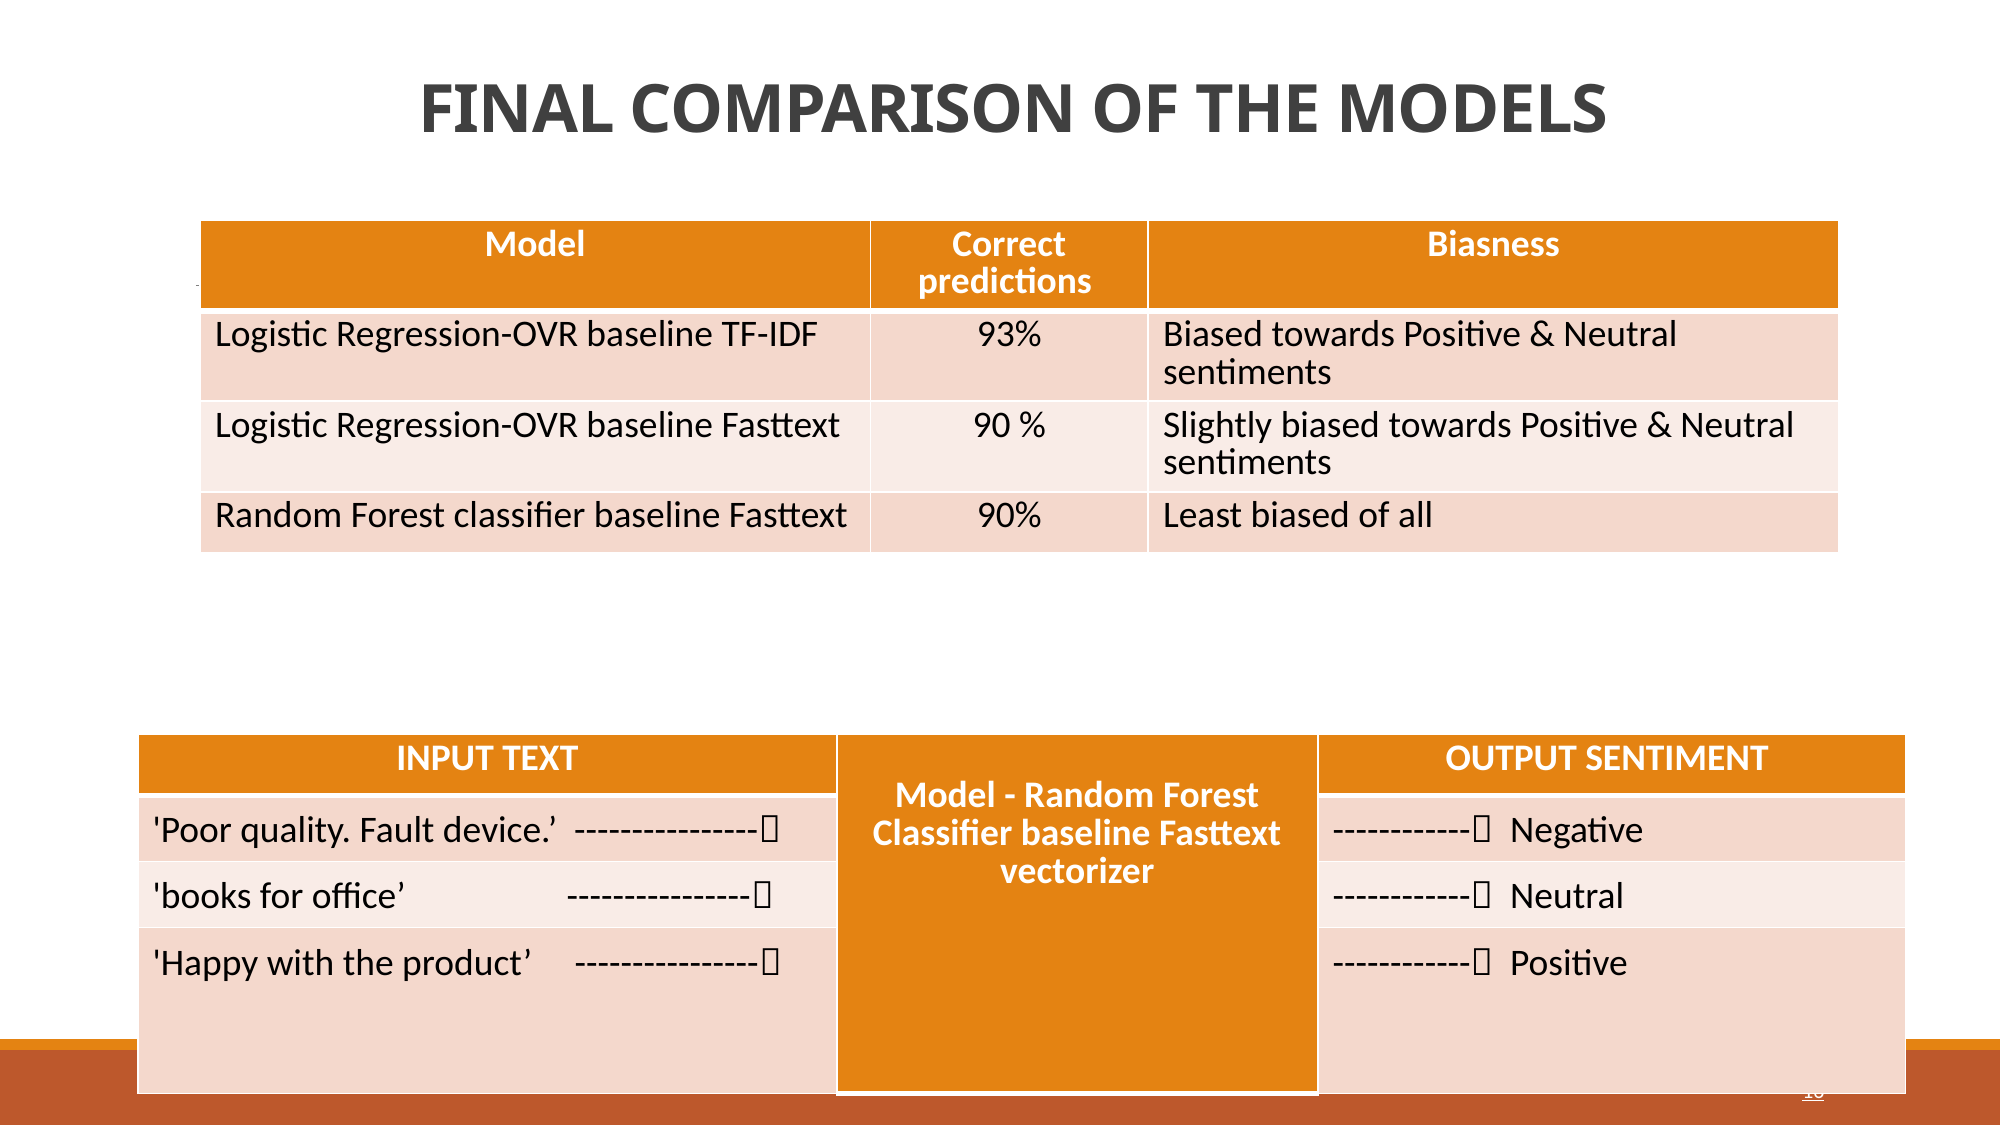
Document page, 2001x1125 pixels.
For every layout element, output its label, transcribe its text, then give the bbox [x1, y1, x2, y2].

table_cell 'Happy with the product’ ---------------- [139, 928, 836, 1093]
table_header Correct predictions [871, 221, 1147, 308]
table_cell 'Poor quality. Fault device.’ ---------------- [139, 798, 836, 861]
table_header Model - Random Forest Classifier baseline Fasttext vectorizer [838, 735, 1317, 1091]
table_cell 90 % [871, 402, 1147, 491]
table_cell 93% [871, 314, 1147, 400]
table_cell Random Forest classifier baseline Fasttext [201, 493, 870, 552]
table_cell ------------ Neutral [1319, 862, 1905, 927]
table_cell Logistic Regression-OVR baseline Fasttext [201, 402, 870, 491]
table_header Biasness [1149, 221, 1838, 308]
slide_number 16 [1624, 1094, 1840, 1120]
table_cell Biased towards Positive & Neutral sentiments [1149, 314, 1838, 400]
table_cell Slightly biased towards Positive & Neutral sentiments [1149, 402, 1838, 491]
table_header OUTPUT SENTIMENT [1319, 735, 1905, 793]
table_cell ------------ Positive [1319, 928, 1905, 1093]
title FINAL COMPARISON OF THE MODELS [327, 69, 1716, 154]
table_header Model [201, 221, 870, 308]
table_cell ------------ Negative [1319, 798, 1905, 861]
table_cell 'books for office’ ---------------- [139, 862, 836, 927]
table_cell Logistic Regression-OVR baseline TF-IDF [201, 314, 870, 400]
table_cell Least biased of all [1149, 493, 1838, 552]
table_header INPUT TEXT [139, 735, 836, 793]
table_cell 90% [871, 493, 1147, 552]
